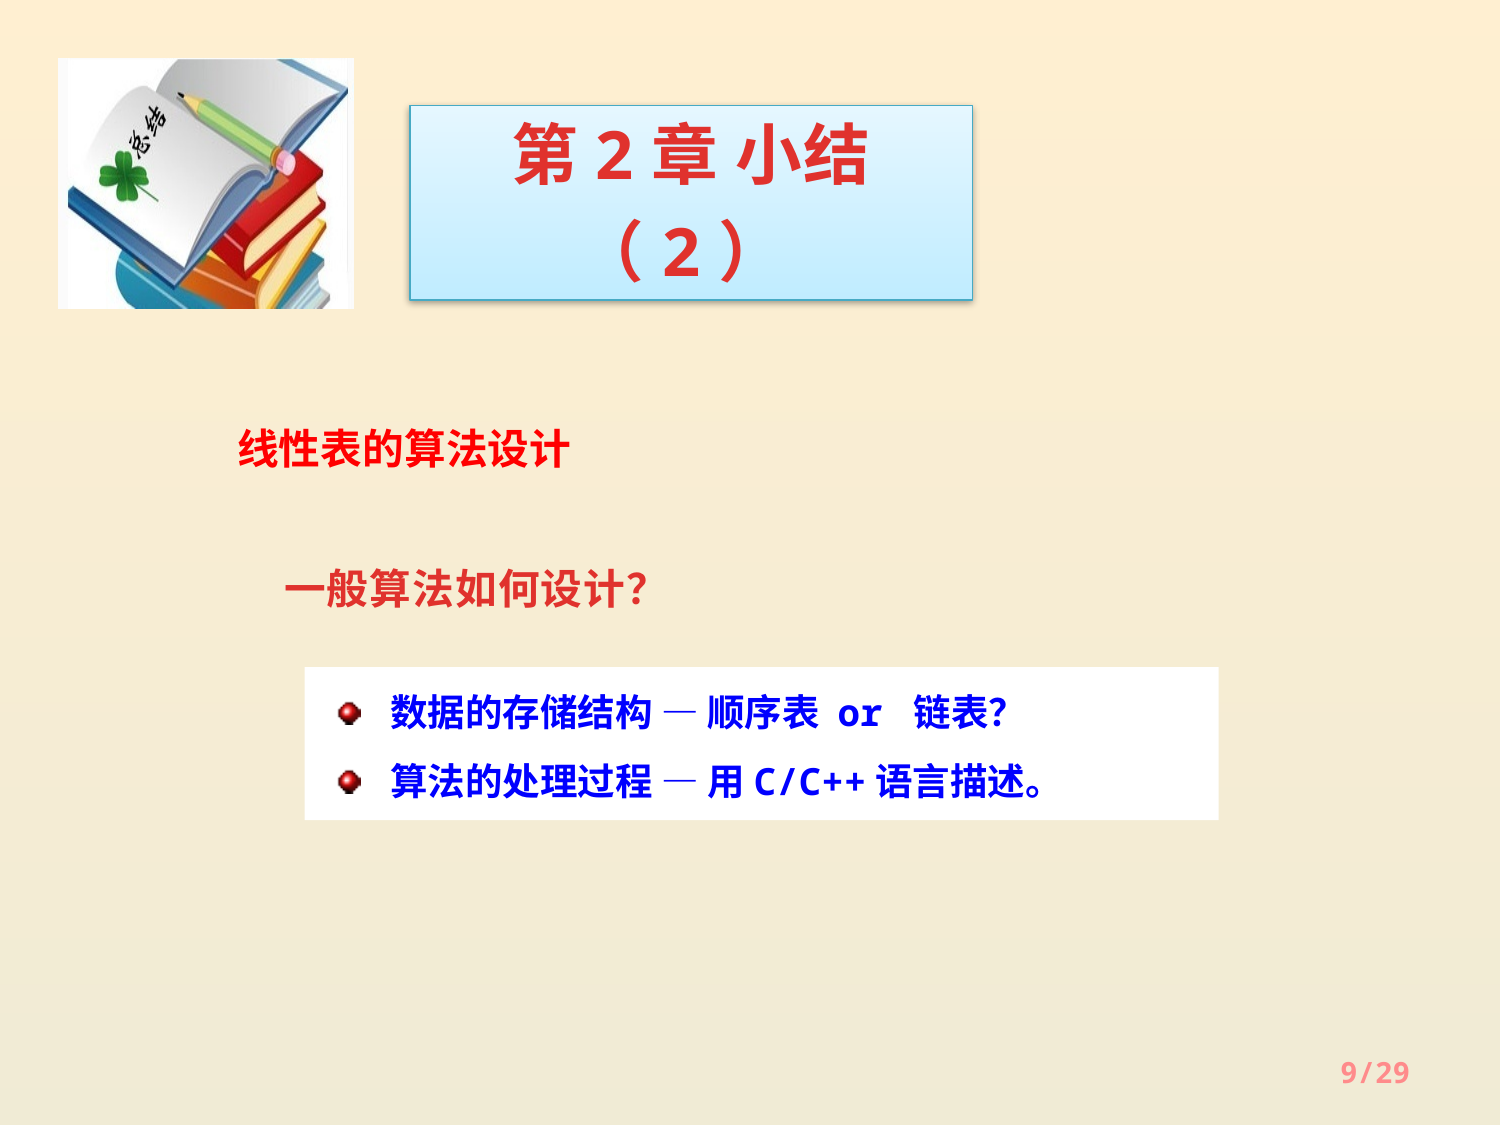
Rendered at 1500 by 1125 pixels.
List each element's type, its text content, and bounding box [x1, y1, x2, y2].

text_box 第2章 小结（2） [409, 105, 973, 301]
text_box 数据的存储结构 ― 顺序表 or 链表？ 算法的处理过程 ― 用C/C++语言描述。 [303, 665, 1221, 822]
slide_number 9/29 [1074, 1042, 1425, 1103]
picture [334, 698, 361, 725]
text_box 线性表的算法设计 [222, 410, 809, 480]
picture [58, 58, 355, 309]
picture [334, 766, 361, 794]
text_box 一般算法如何设计？ [269, 550, 809, 621]
